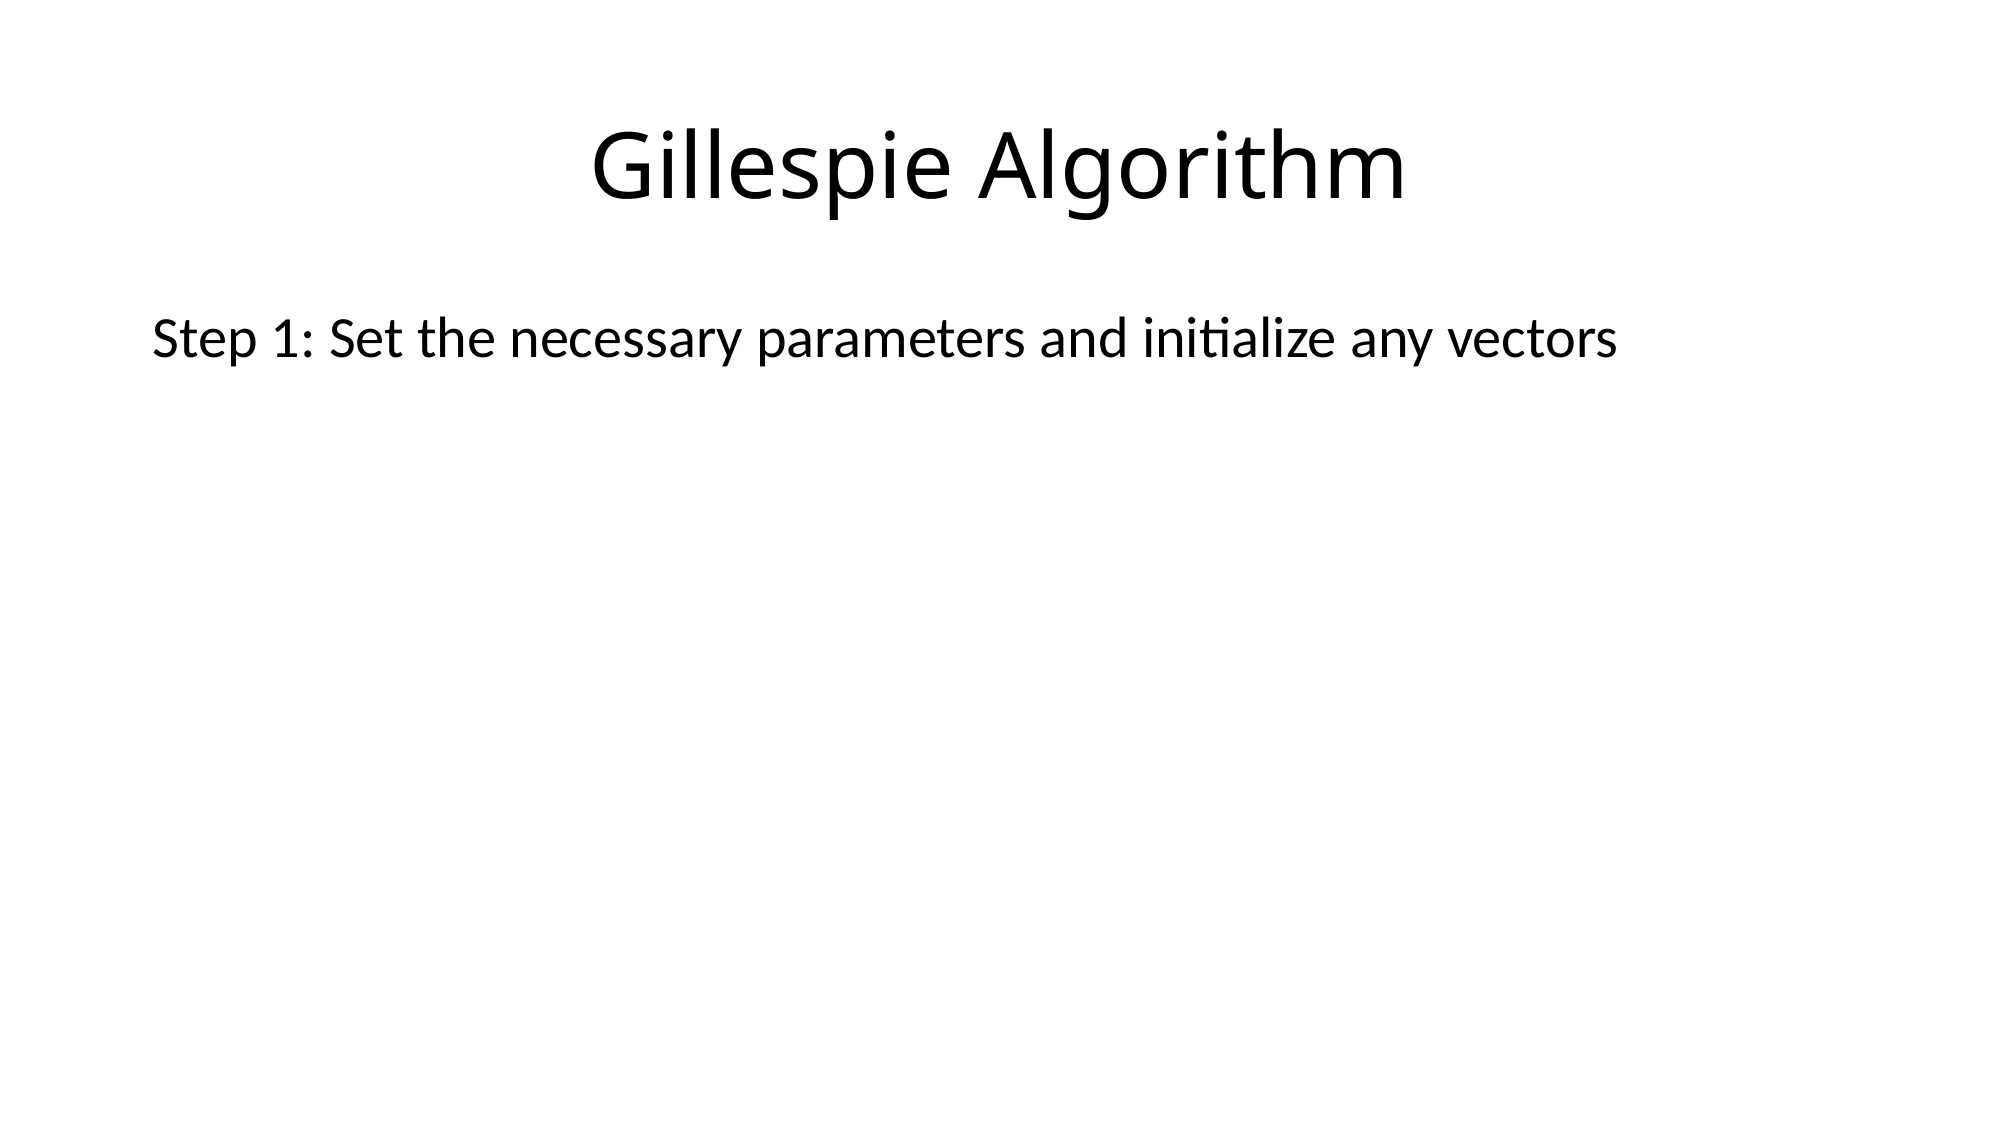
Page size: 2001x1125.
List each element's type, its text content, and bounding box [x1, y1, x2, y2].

title Gillespie Algorithm [137, 59, 1863, 278]
list Step 1: Set the necessary parameters and initialize any vectors [137, 299, 1863, 1014]
